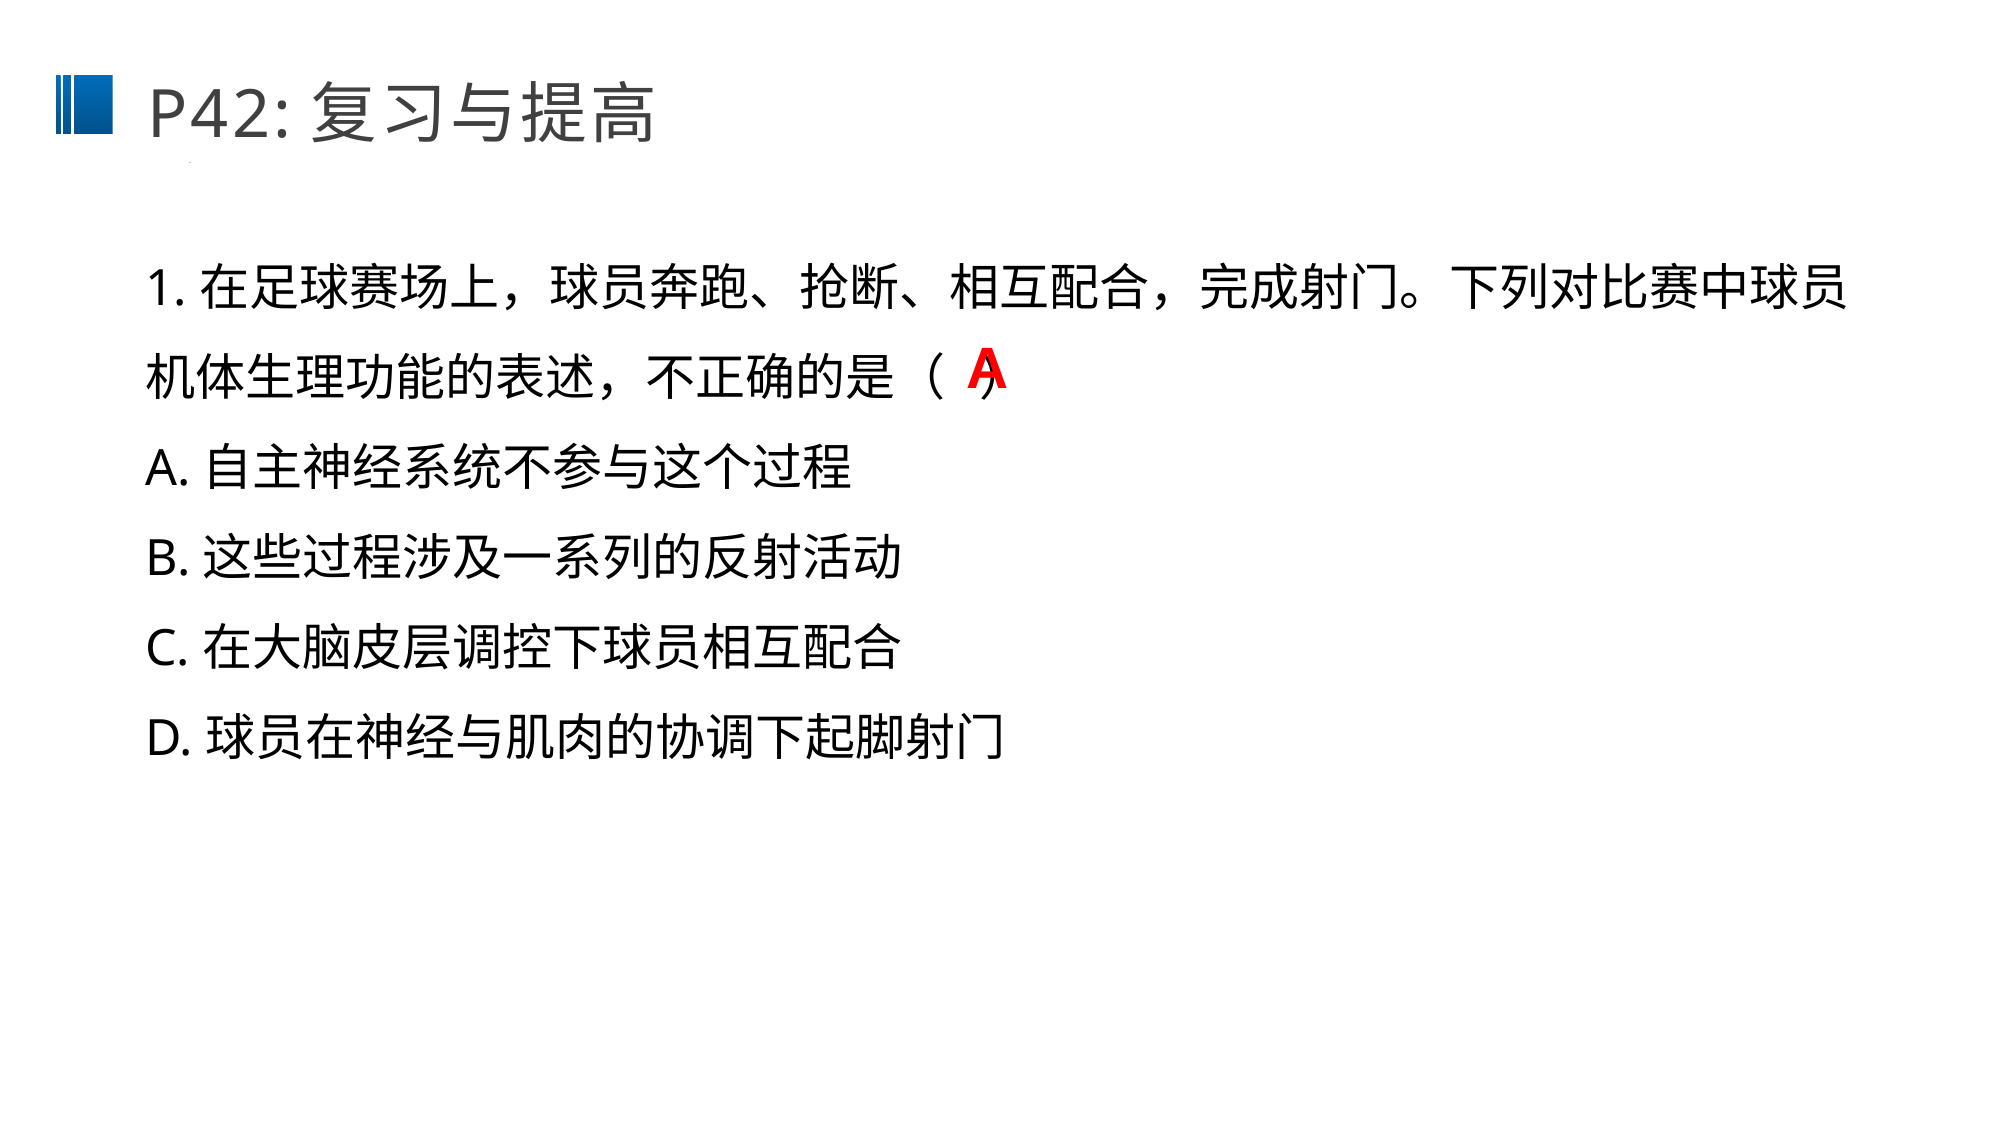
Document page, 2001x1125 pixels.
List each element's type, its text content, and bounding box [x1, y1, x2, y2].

text_box 1.在足球赛场上，球员奔跑、抢断、相互配合，完成射门。下列对比赛中球员机体生理功能的表述，不正确的是（ ） A.自主神经系统不参与这个过程 B.这些过程涉及一系列的反射活动 C.在大脑皮层调控下球员相互配合 D.球员在神经与肌肉的协调下起脚射门 [130, 218, 1906, 774]
text_box A [951, 322, 1029, 408]
list P42:复习与提高 [130, 46, 1245, 144]
